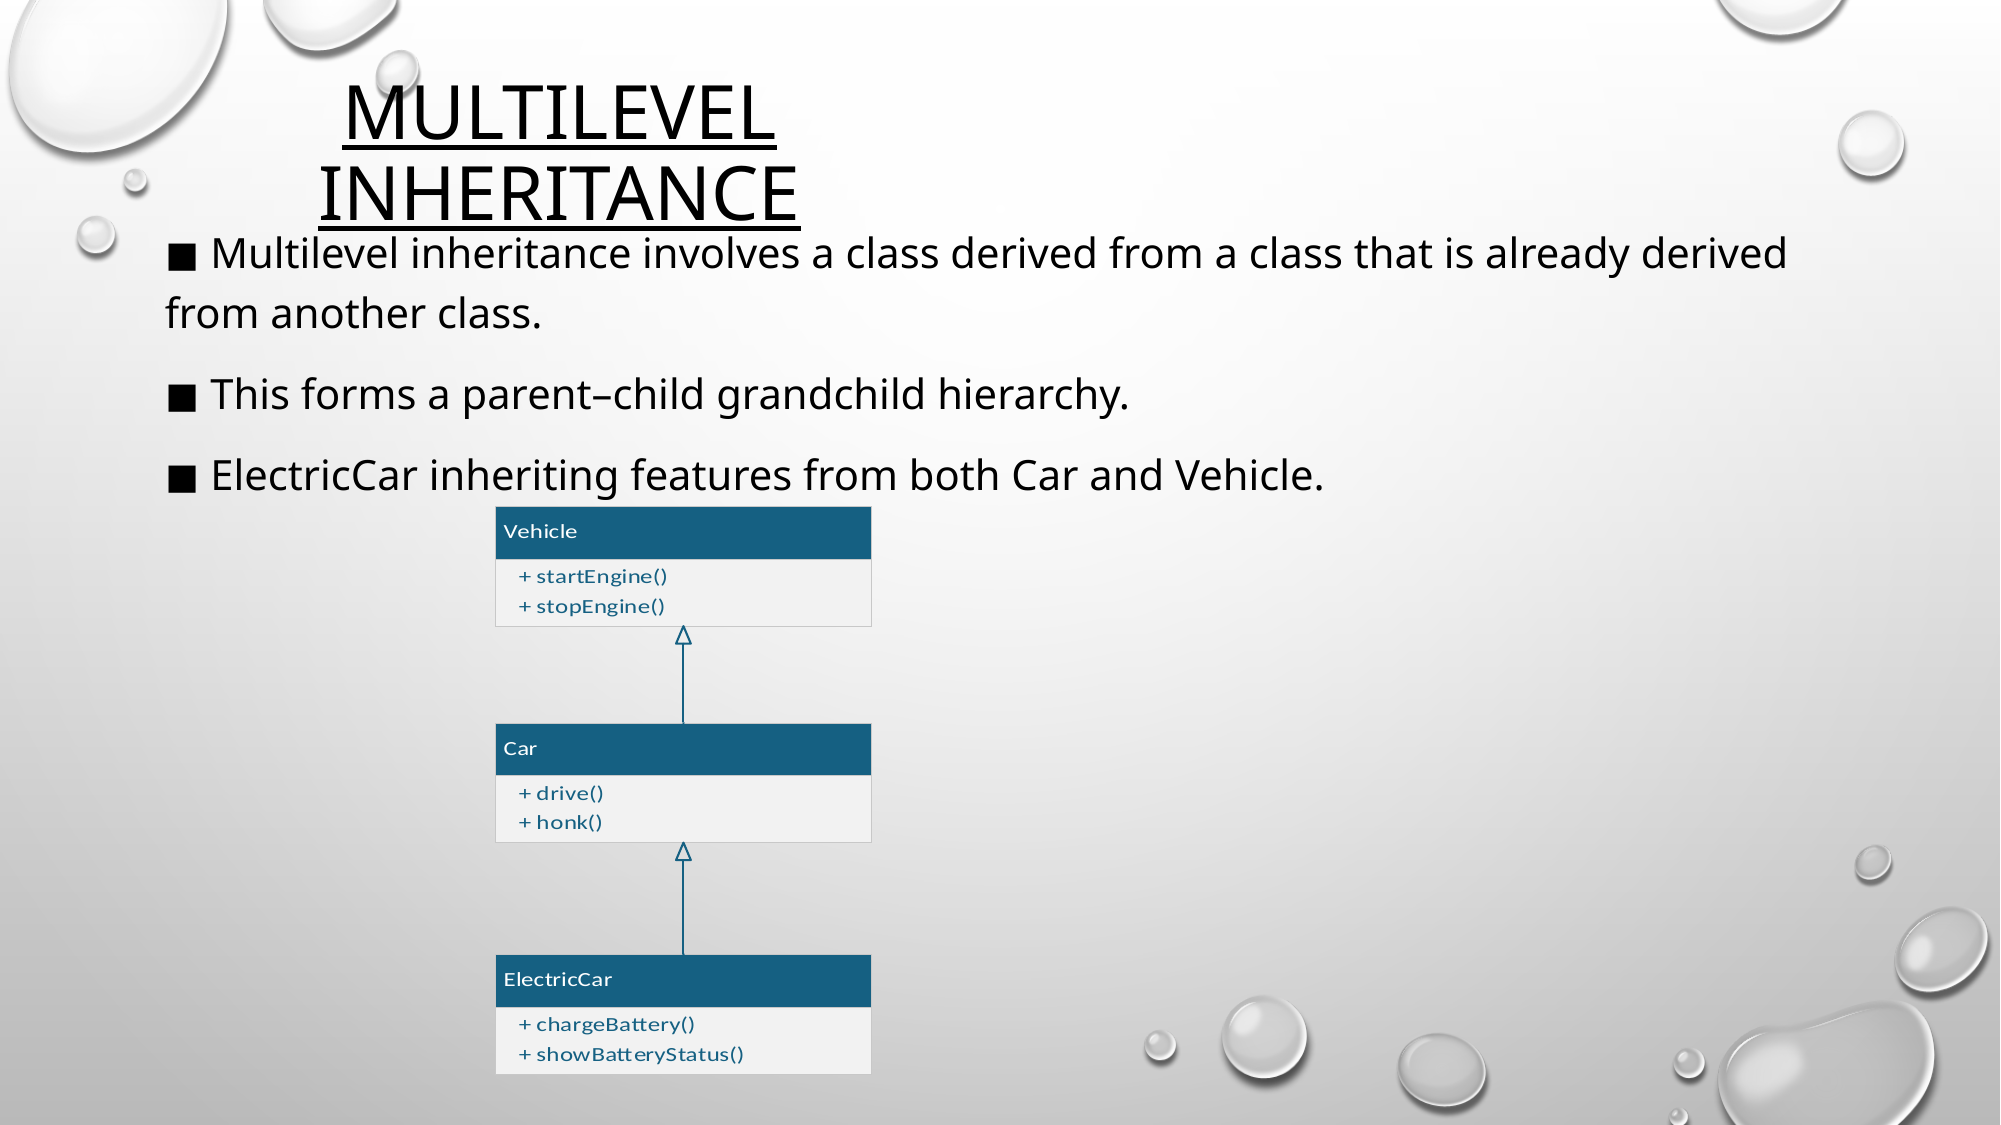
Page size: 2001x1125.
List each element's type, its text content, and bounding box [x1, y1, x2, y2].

list ◼ Multilevel inheritance involves a class derived from a class that is already derived from another class. ◼ This forms a parent–child grandchild hierarchy. ◼ ElectricCar inheriting features from both Car and Vehicle. [149, 209, 1850, 544]
picture [0, 0, 2000, 1125]
title Multilevel inheritance [149, 101, 970, 209]
